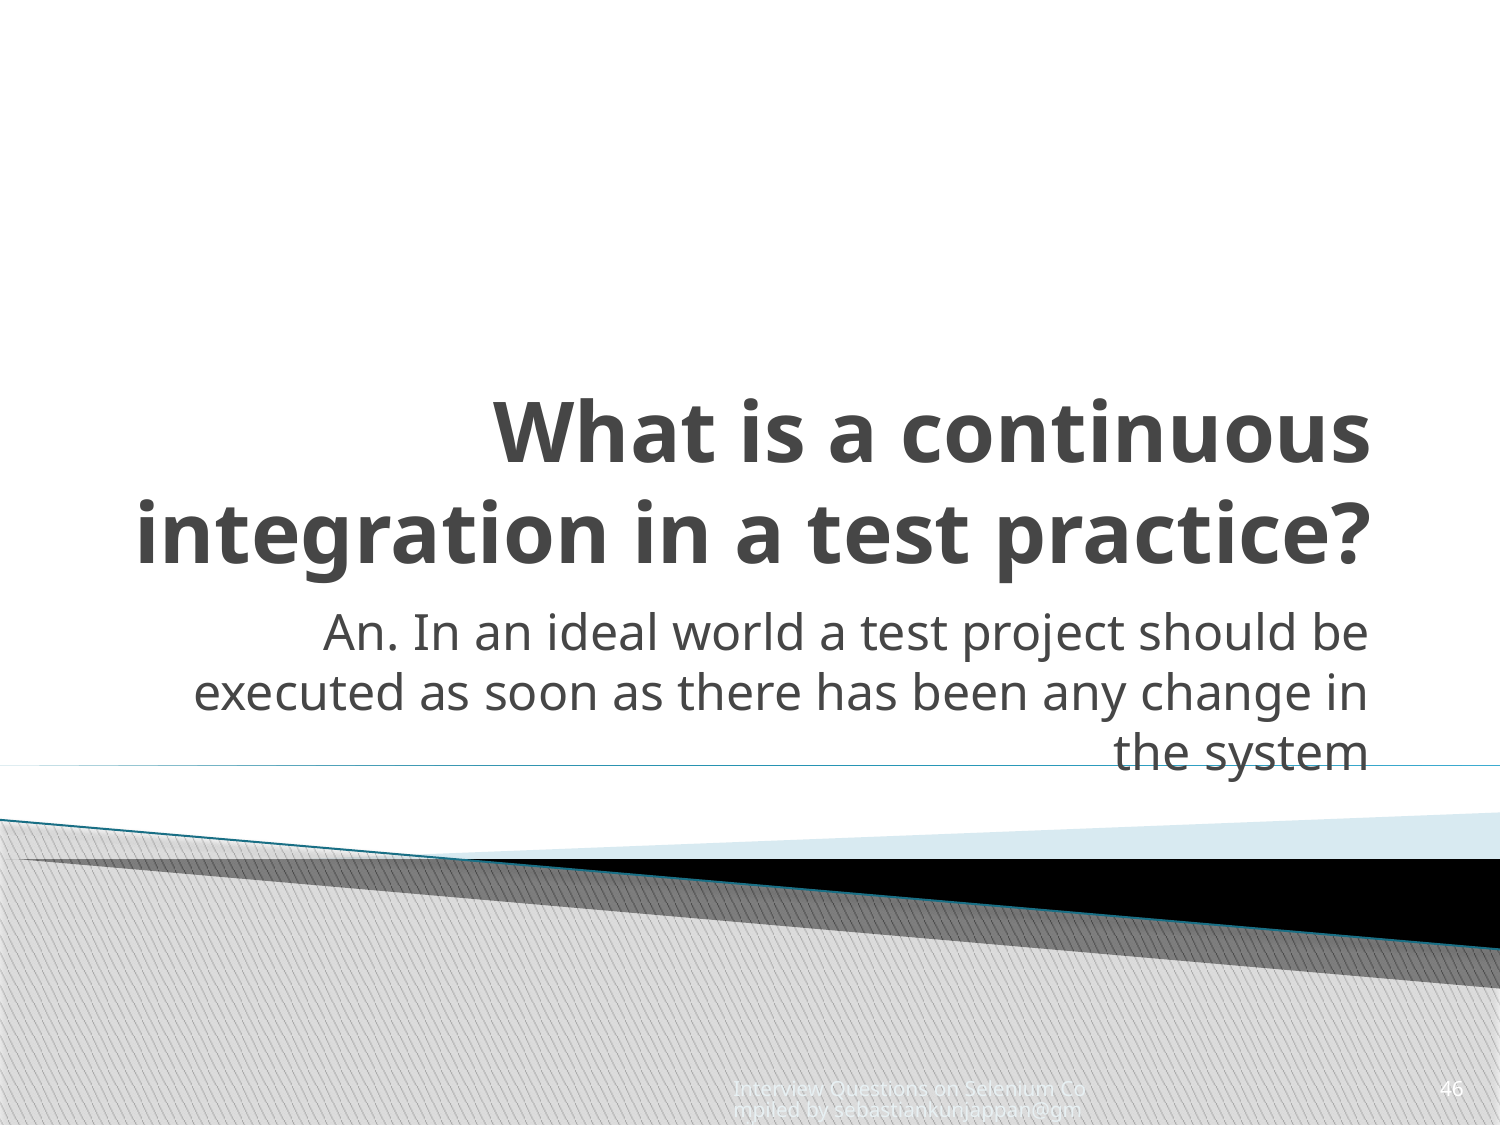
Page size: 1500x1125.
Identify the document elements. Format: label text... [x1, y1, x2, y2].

subtitle An. In an ideal world a test project should be executed as soon as there has been any change in the system [112, 592, 1388, 790]
footer Interview Questions on Selenium Compiled by sebastiankunjappan@gmail.com [718, 1051, 1105, 1112]
title What is a continuous integration in a test practice? [112, 287, 1388, 588]
slide_number 46 [1418, 1051, 1479, 1112]
picture [5, 859, 1500, 989]
